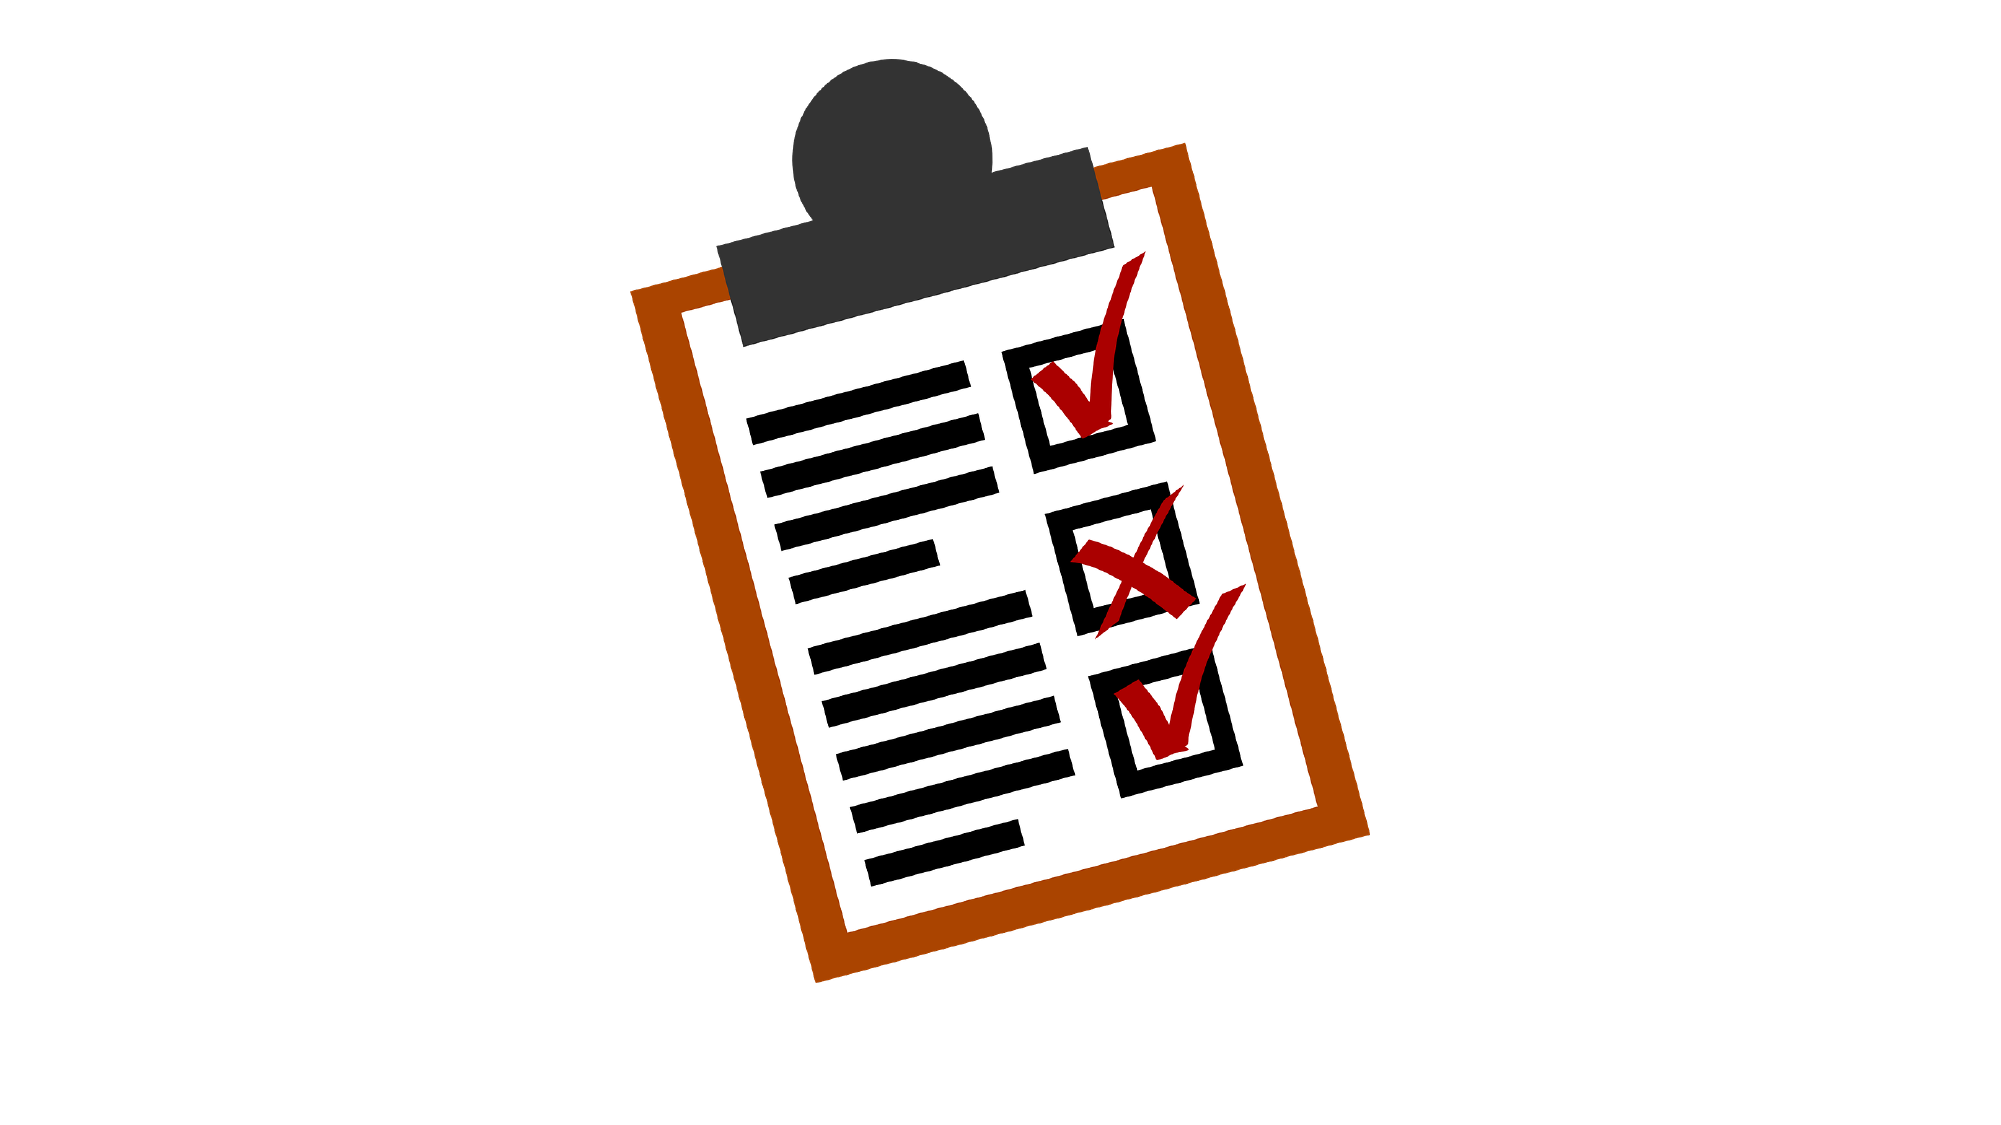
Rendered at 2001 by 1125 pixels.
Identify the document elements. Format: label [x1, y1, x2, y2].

picture [630, 59, 1370, 983]
